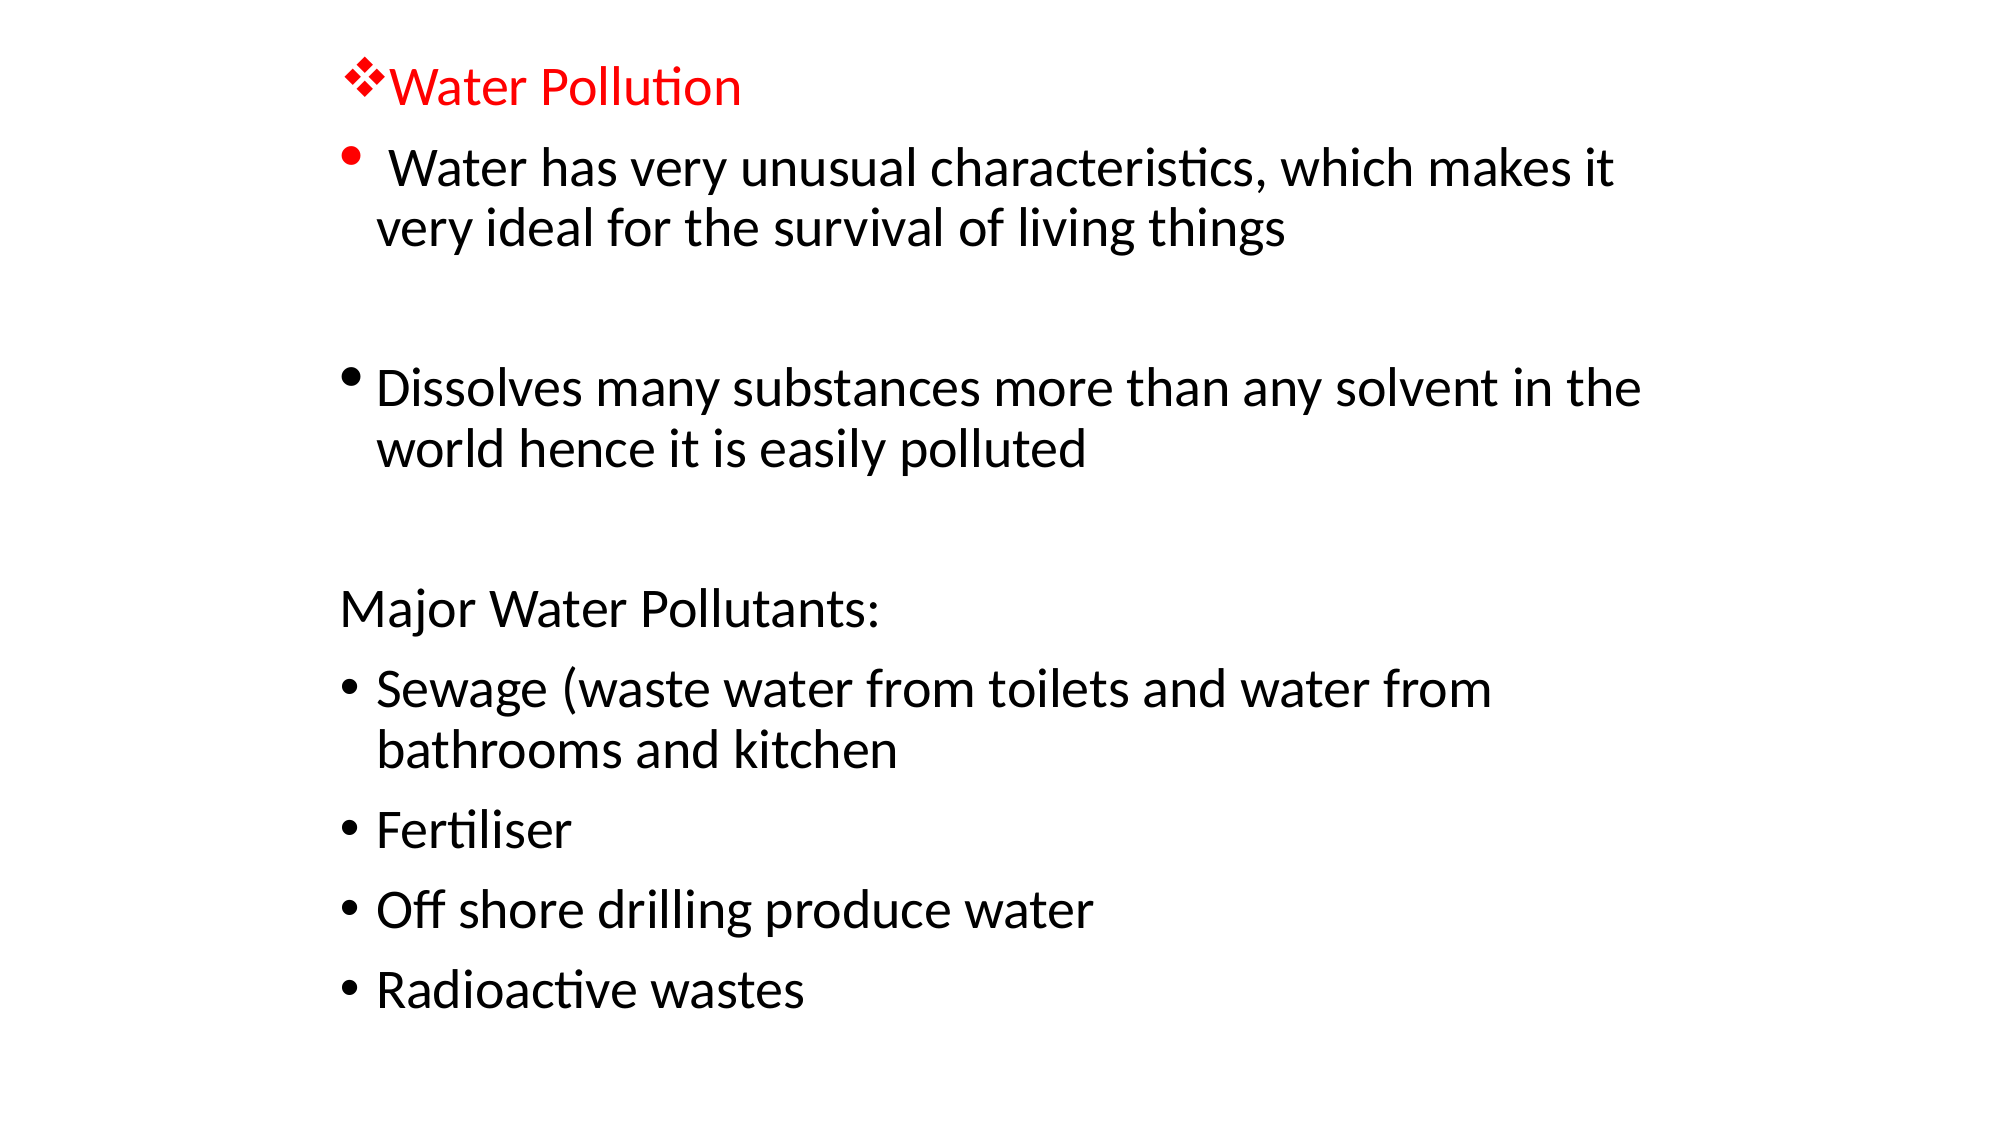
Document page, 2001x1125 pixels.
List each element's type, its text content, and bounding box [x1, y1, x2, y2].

list Water Pollution Water has very unusual characteristics, which makes it very ideal for the survival of living things Dissolves many substances more than any solvent in the world hence it is easily polluted Major Water Pollutants: Sewage (waste water from toilets and water from bathrooms and kitchen Fertiliser Off shore drilling produce water Radioactive wastes [324, 50, 1675, 1038]
